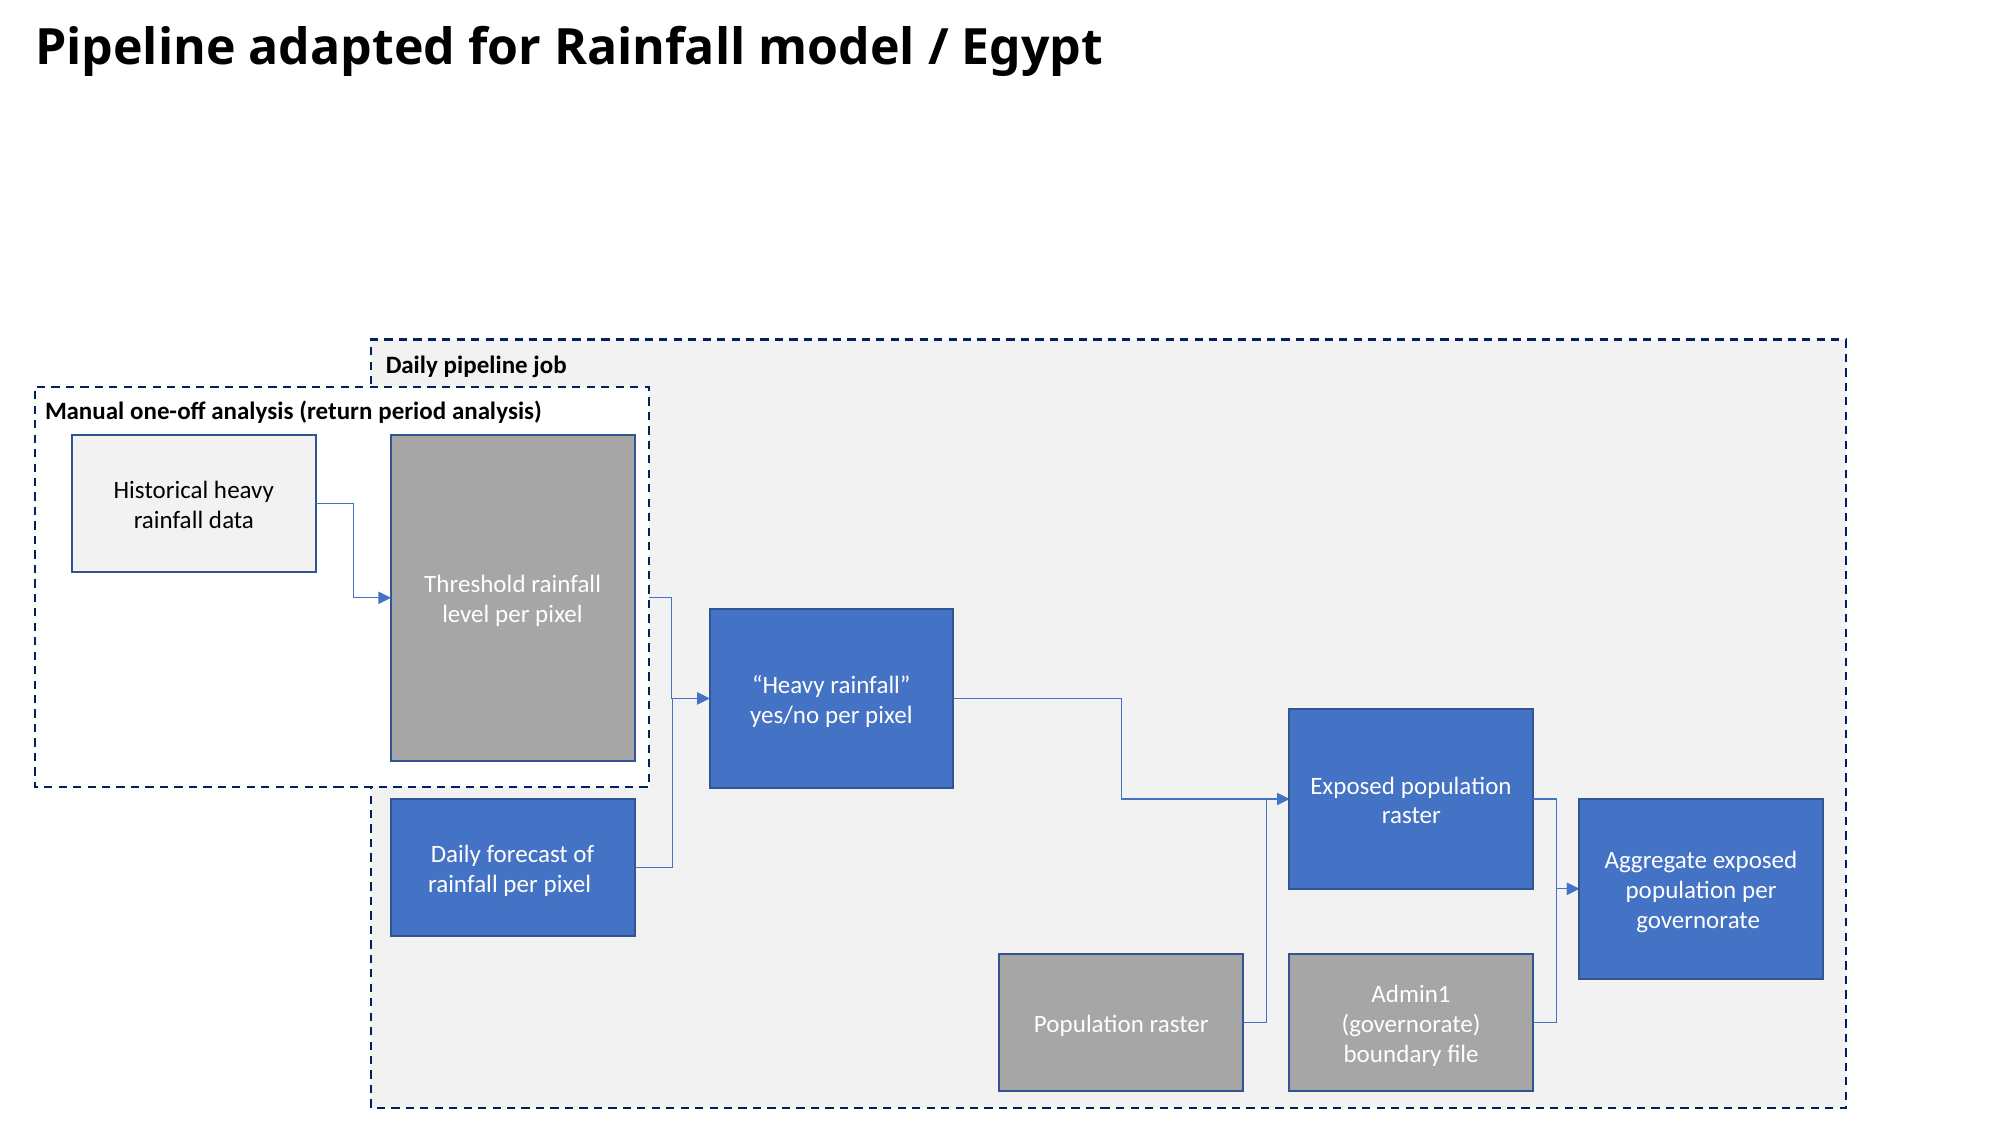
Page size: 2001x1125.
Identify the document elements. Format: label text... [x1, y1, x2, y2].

text_box Daily pipeline job [371, 341, 751, 386]
text_box Manual one-off analysis (return period analysis) [30, 387, 591, 432]
text_box Admin1 (governorate) boundary file [1288, 953, 1534, 1092]
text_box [1243, 798, 1290, 1023]
text_box [370, 338, 1847, 1109]
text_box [1533, 888, 1580, 1023]
text_box Population raster [998, 953, 1244, 1092]
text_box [634, 698, 710, 868]
text_box Historical heavy rainfall data [71, 434, 317, 573]
text_box Aggregate exposed population per governorate [1580, 798, 1824, 980]
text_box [315, 503, 391, 598]
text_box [953, 698, 1290, 799]
text_box [34, 386, 650, 788]
text_box Daily forecast of rainfall per pixel [390, 798, 636, 937]
text_box “Heavy rainfall” yes/no per pixel [710, 608, 954, 789]
text_box Pipeline adapted for Rainfall model / Egypt [19, 6, 1976, 83]
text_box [1533, 798, 1580, 888]
text_box Threshold rainfall level per pixel [390, 434, 636, 762]
text_box Exposed population raster [1290, 708, 1534, 890]
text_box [634, 597, 710, 698]
